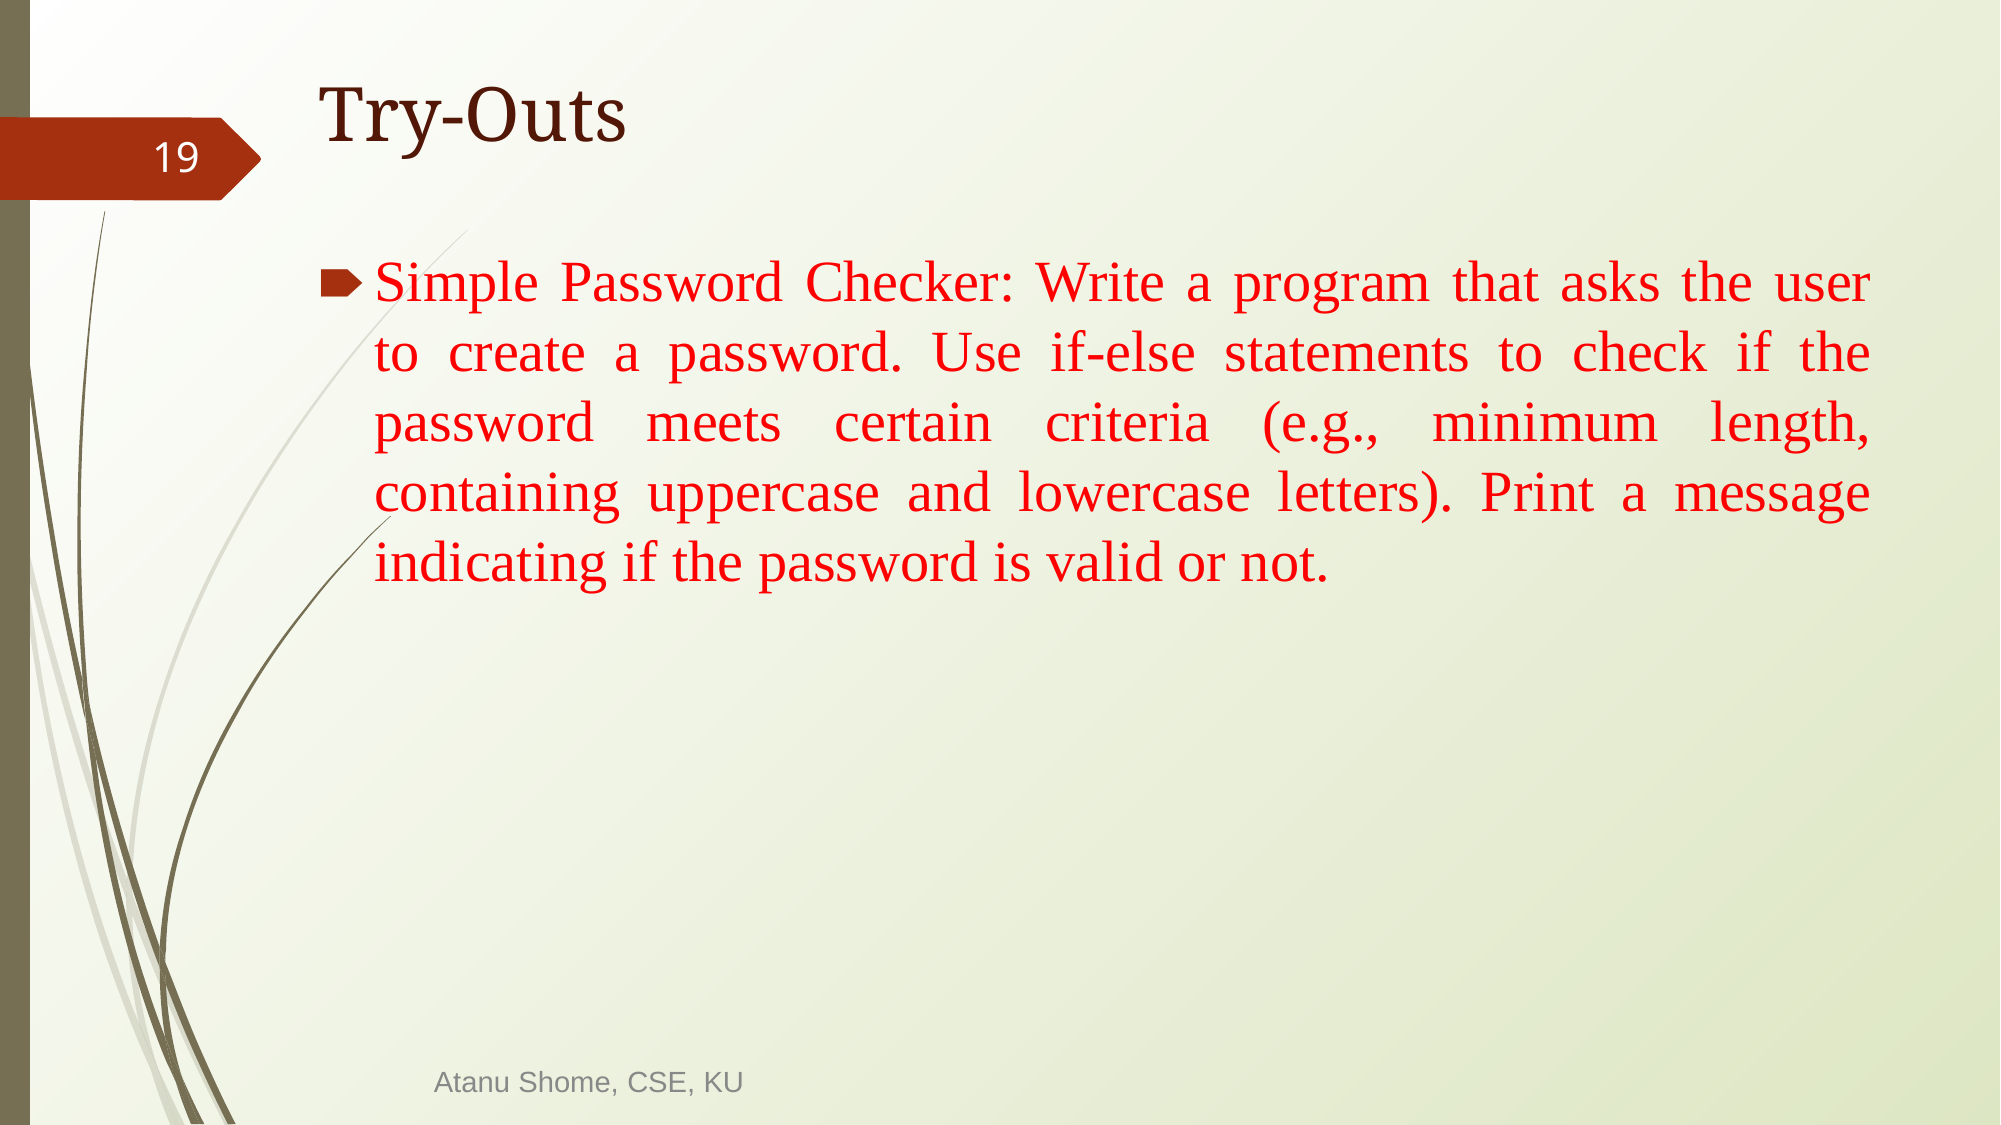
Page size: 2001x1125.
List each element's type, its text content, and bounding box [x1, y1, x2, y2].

title Try-Outs [303, 58, 1888, 201]
list Simple Password Checker: Write a program that asks the user to create a password. Use if-else statements to check if the password meets certain criteria (e.g., minimum length, containing uppercase and lowercase letters). Print a message indicating if the password is valid or not. [303, 235, 1888, 1028]
footer Atanu Shome, CSE, KU [418, 1050, 1669, 1111]
slide_number ‹#› [87, 129, 216, 190]
